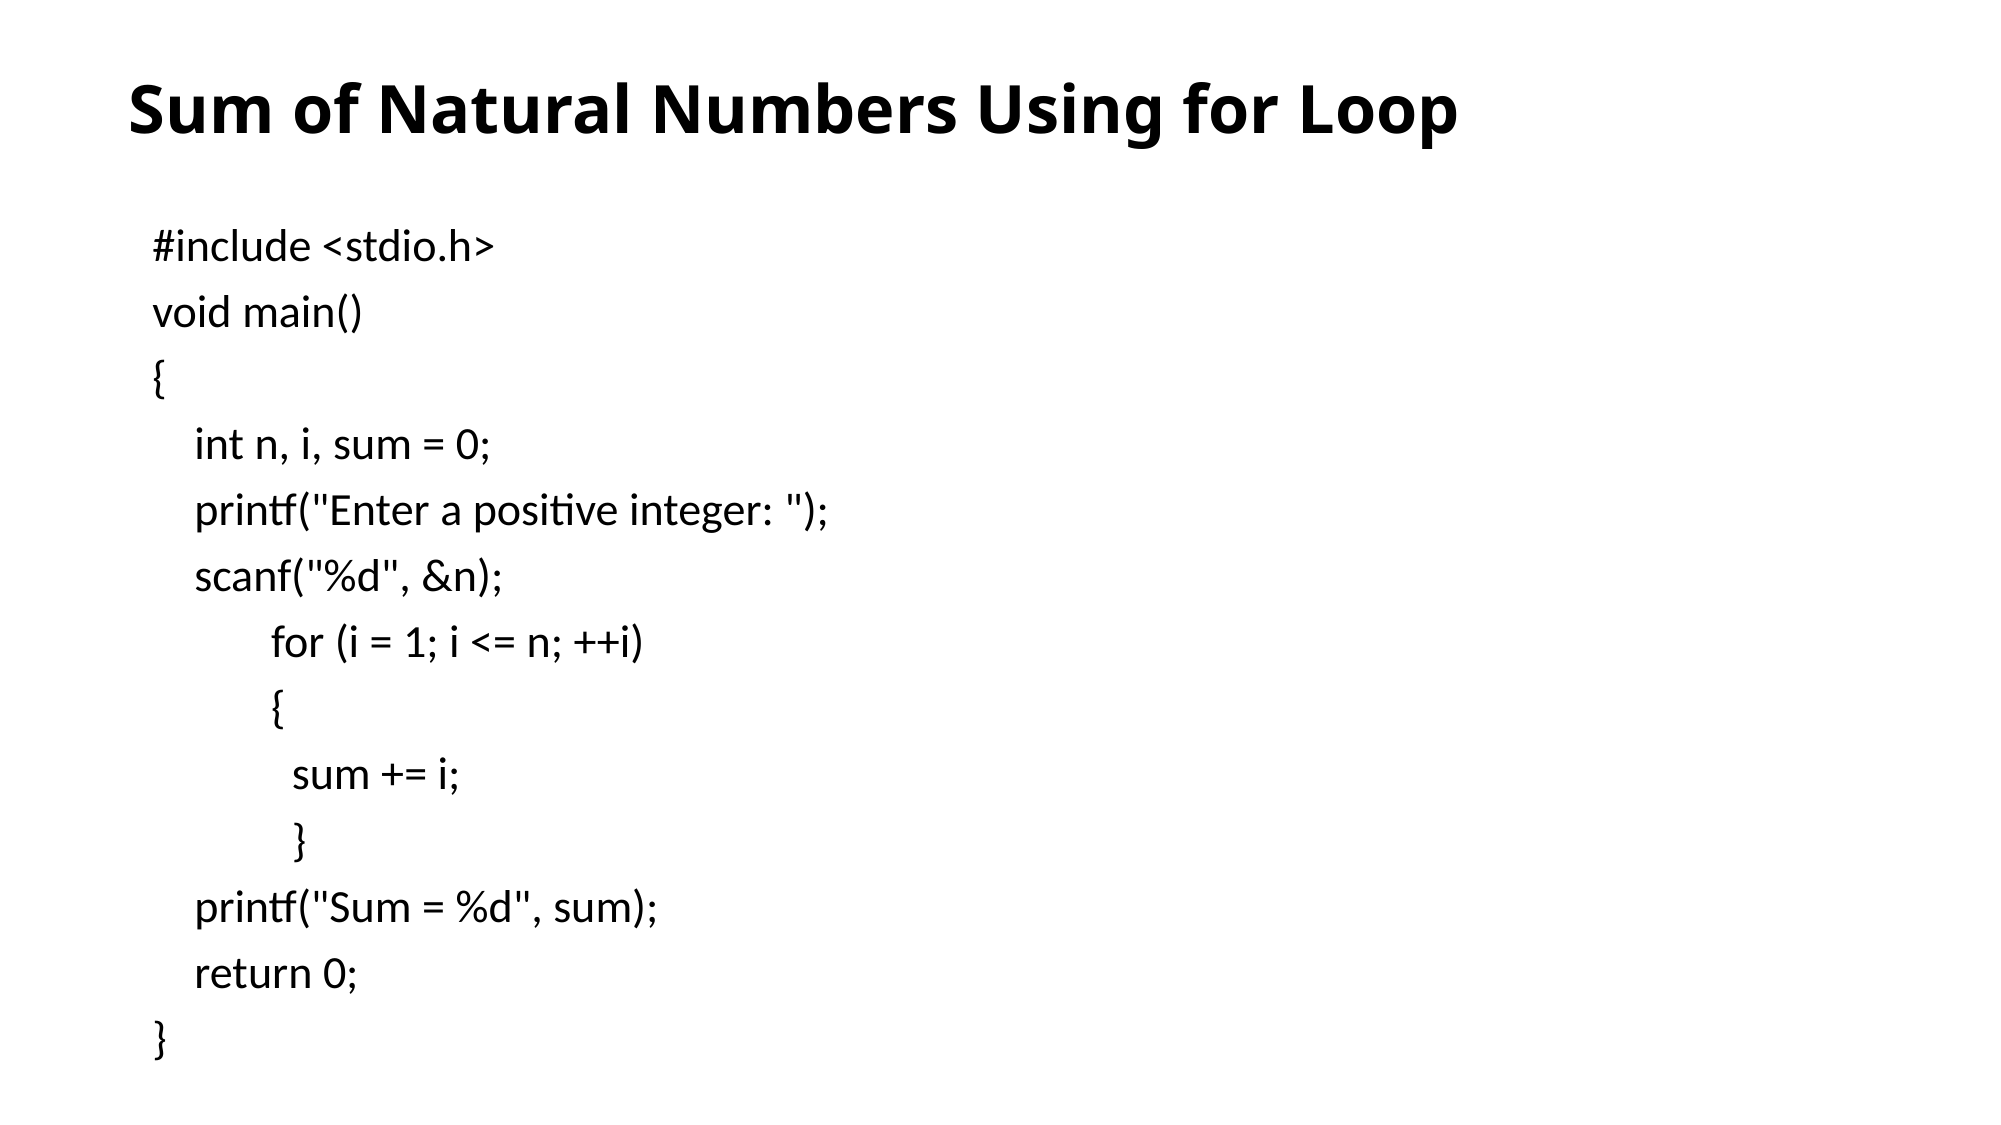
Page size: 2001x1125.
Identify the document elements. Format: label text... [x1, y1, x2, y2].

list #include <stdio.h> void main() { int n, i, sum = 0; printf("Enter a positive integer: "); scanf("%d", &n); for (i = 1; i <= n; ++i) { sum += i; } printf("Sum = %d", sum); return 0; } [137, 196, 1863, 1072]
title Sum of Natural Numbers Using for Loop [114, 45, 1839, 179]
